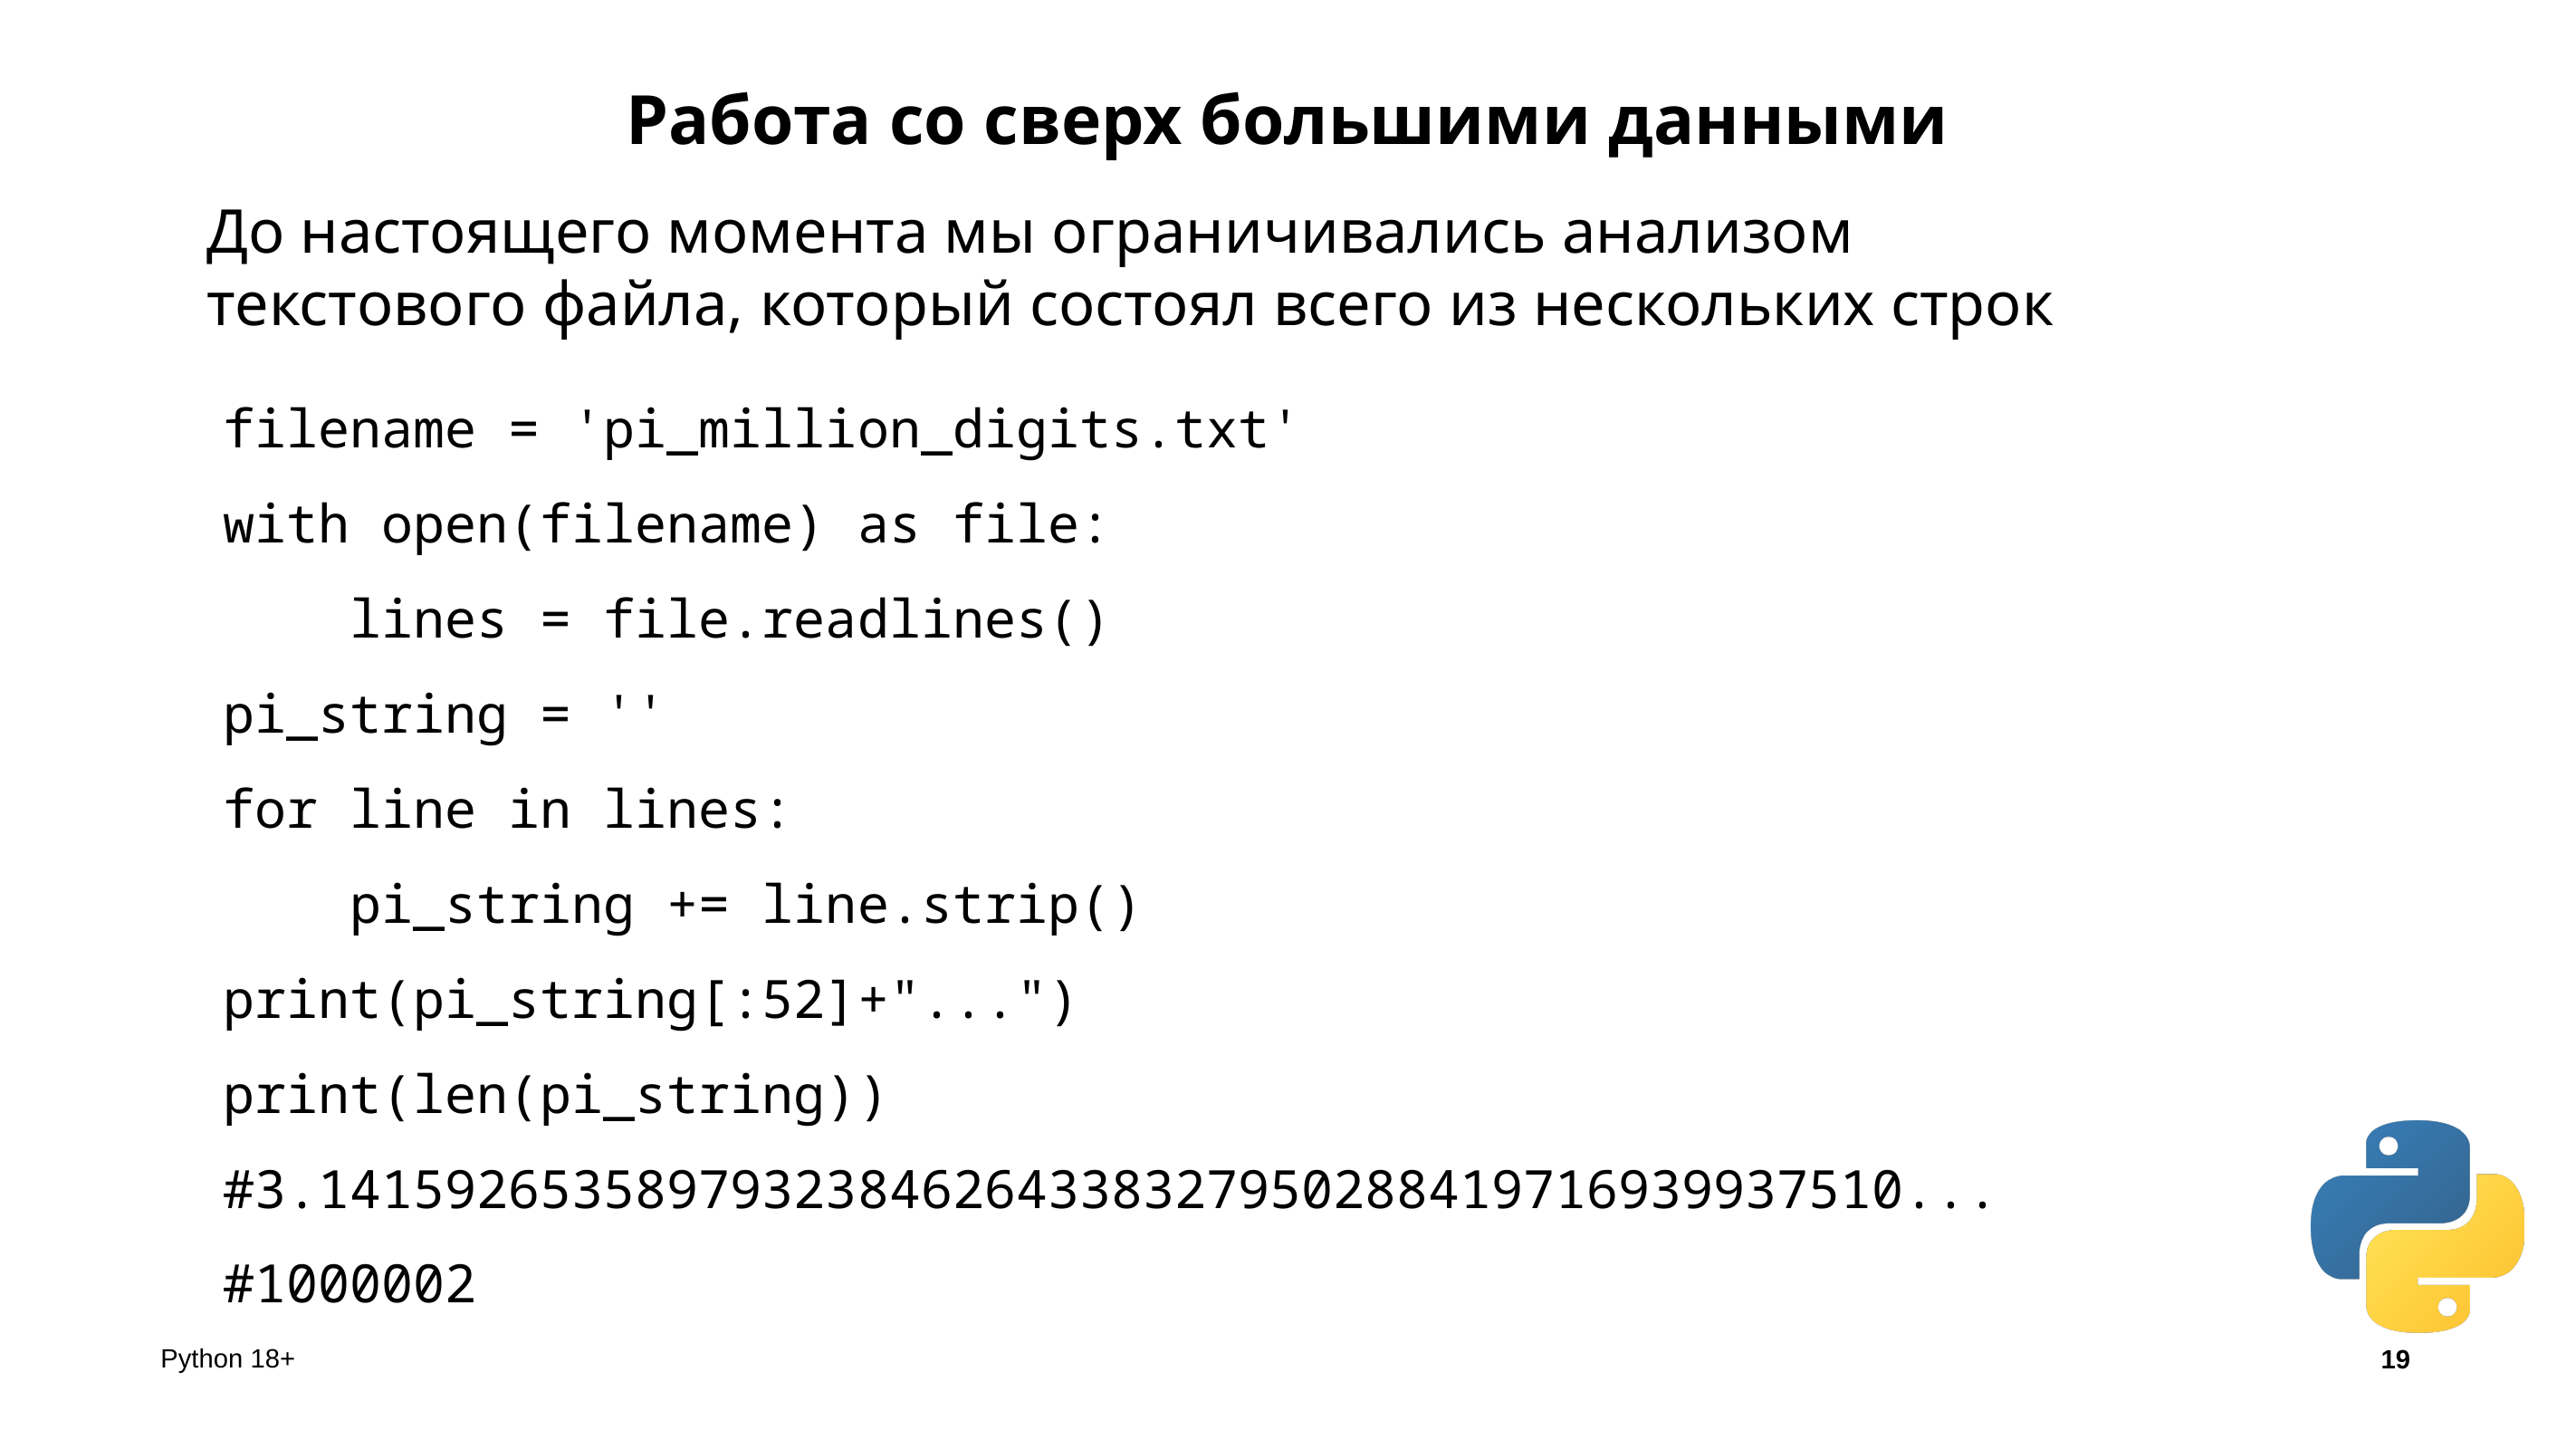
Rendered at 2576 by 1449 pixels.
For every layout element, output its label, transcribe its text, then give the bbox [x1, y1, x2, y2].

picture [2311, 1119, 2524, 1333]
text_box filename = 'pi_million_digits.txt' with open(filename) as file: lines = file.readlines() pi_string = '' for line in lines: pi_string += line.strip() print(pi_string[:52]+"...") print(len(pi_string)) #3.14159265358979323846264338327950288419716939937510... #1000002 [210, 356, 2365, 1321]
text_box До настоящего момента мы ограничивались анализом текстового файла, который состоял всего из нескольких строк [193, 186, 2199, 345]
footer Python 18+ [160, 1334, 2030, 1383]
slide_number 19 [2279, 1332, 2416, 1383]
title Работа со сверх большими данными [160, 70, 2415, 236]
